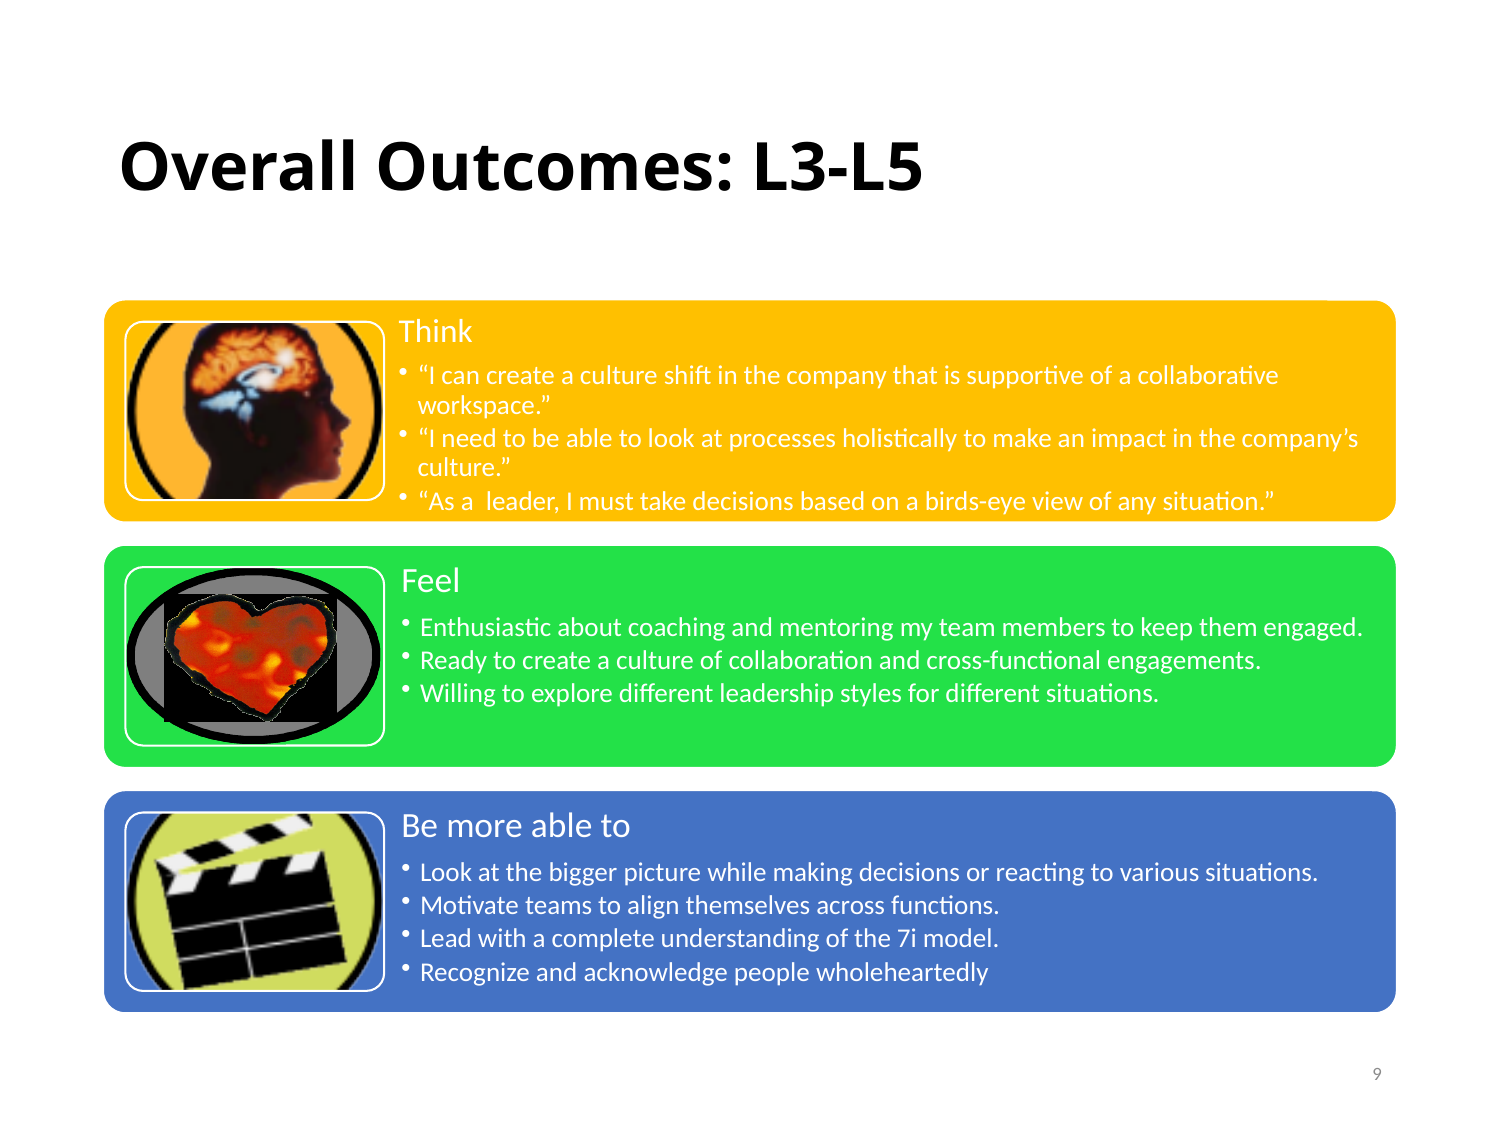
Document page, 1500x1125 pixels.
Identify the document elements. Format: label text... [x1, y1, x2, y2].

slide_number 9 [1059, 1042, 1397, 1103]
title Overall Outcomes: L3-L5 [103, 59, 1397, 278]
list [103, 299, 1397, 1014]
